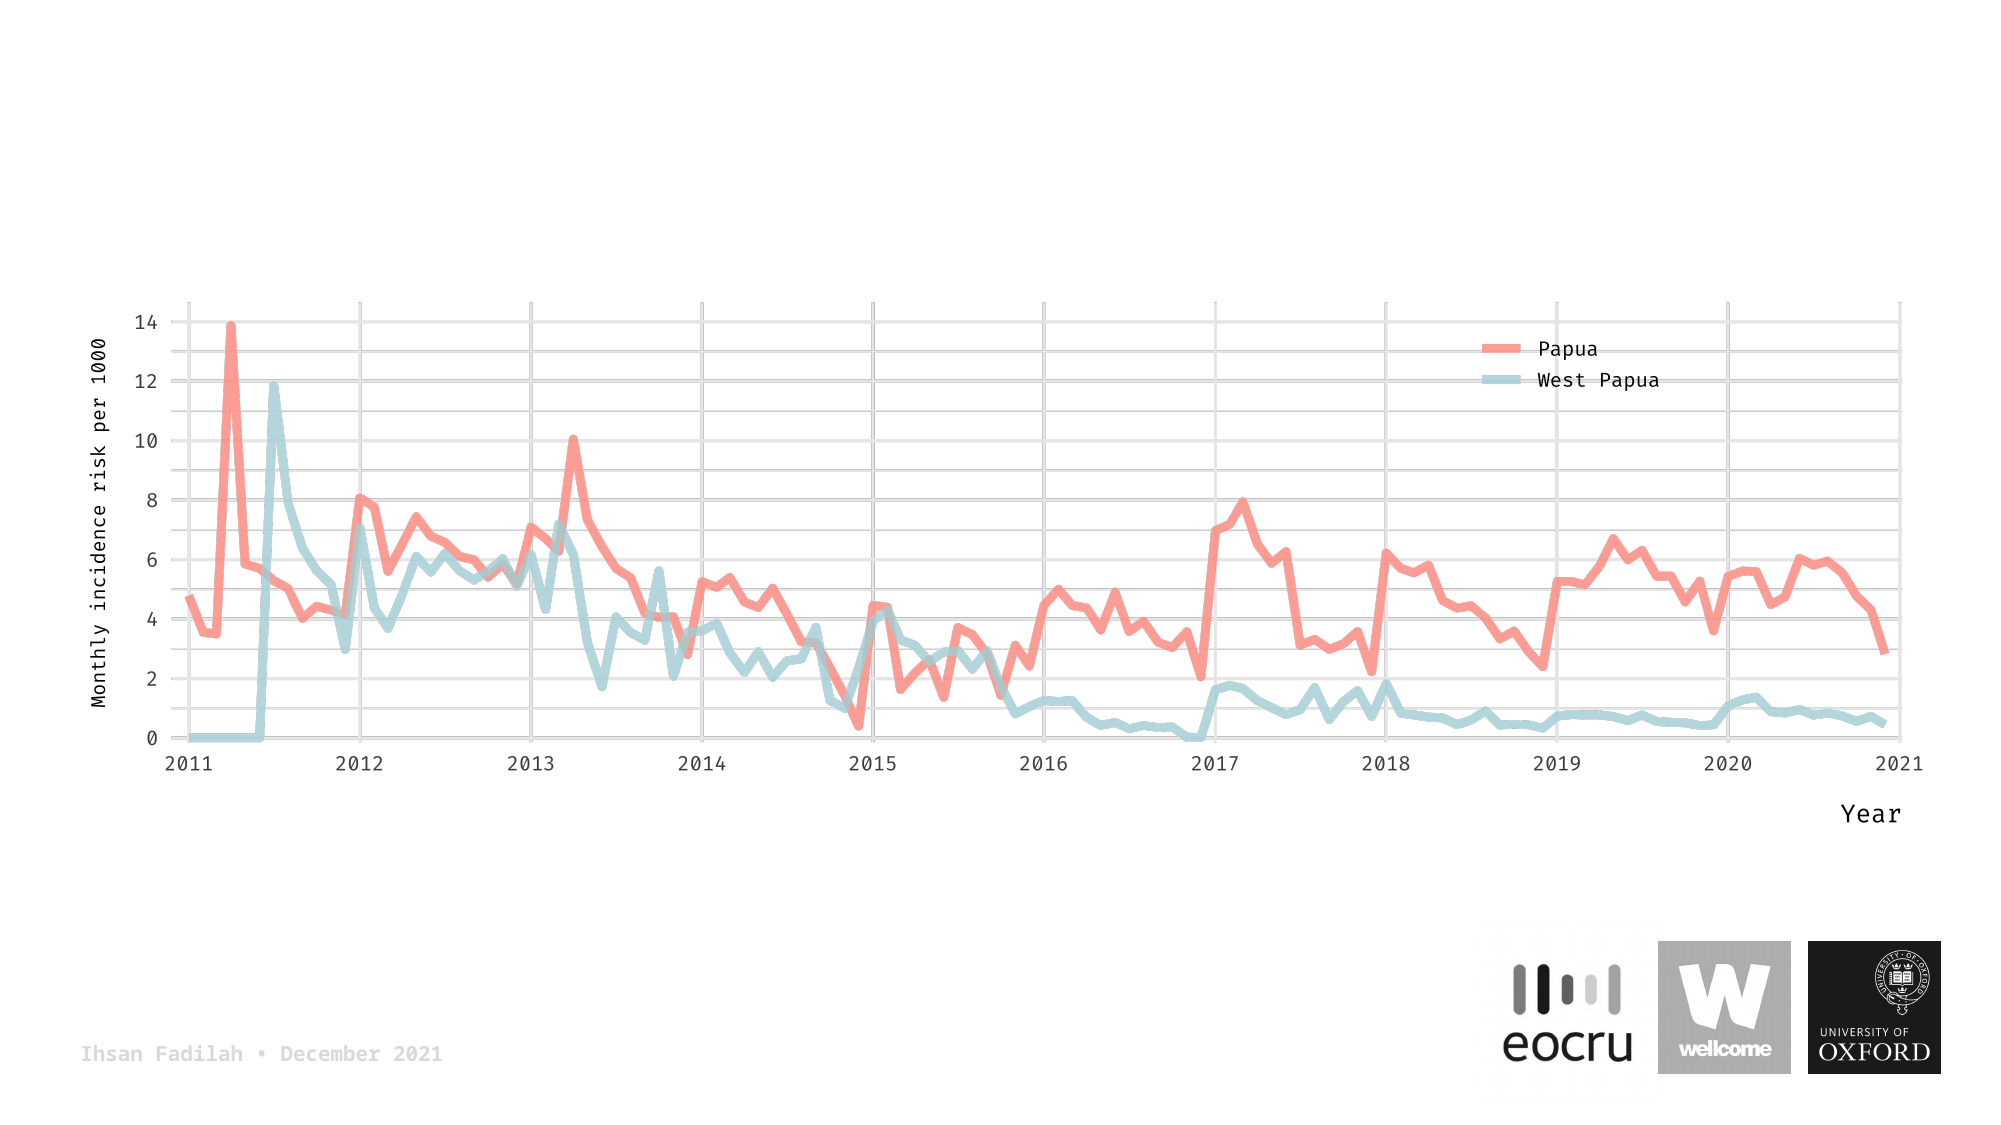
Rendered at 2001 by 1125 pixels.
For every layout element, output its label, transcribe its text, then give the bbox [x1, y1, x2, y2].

picture [80, 263, 1941, 862]
text_box Ihsan Fadilah • December 2021 [65, 1032, 458, 1073]
picture [1477, 916, 1791, 1098]
picture [1808, 941, 1941, 1074]
